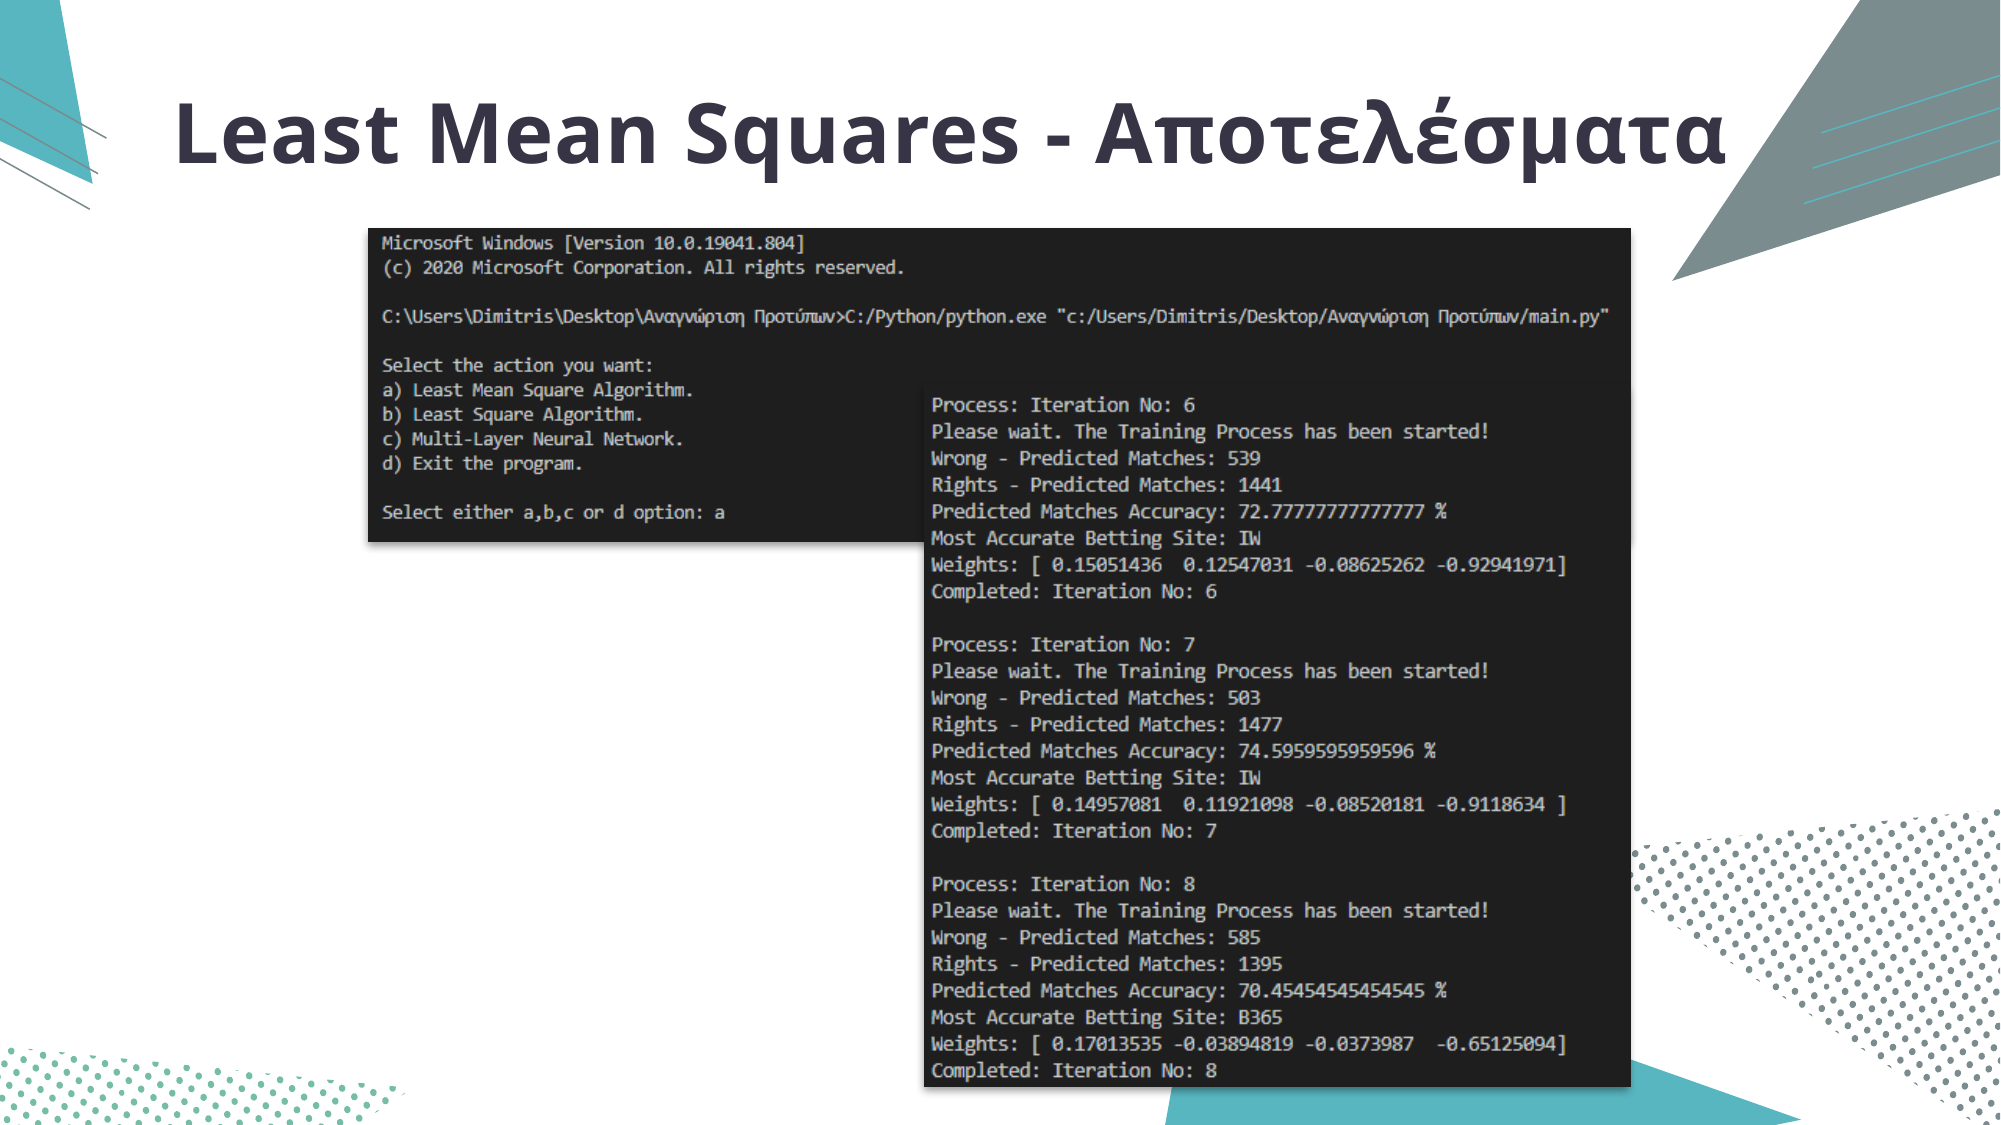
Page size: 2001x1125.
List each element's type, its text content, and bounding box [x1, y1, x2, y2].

picture [368, 228, 1632, 1087]
title Least Mean Squares - Αποτελέσματα [0, 64, 1901, 197]
